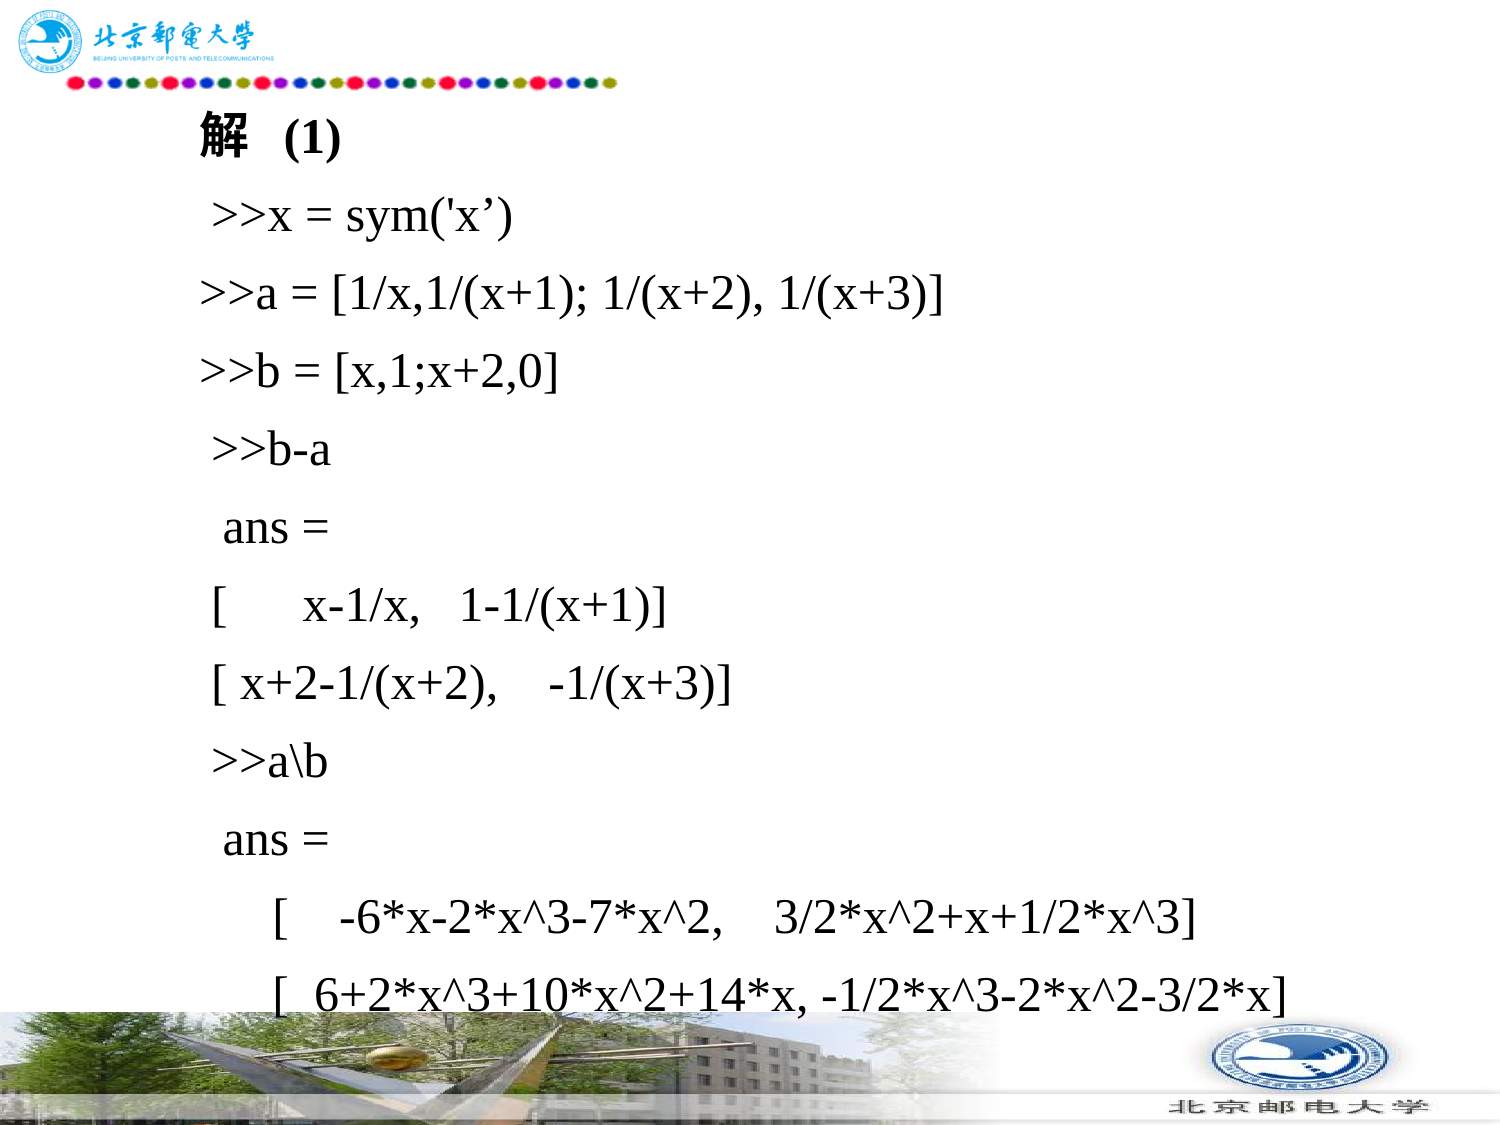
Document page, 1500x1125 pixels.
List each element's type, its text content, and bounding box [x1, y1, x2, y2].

picture [17, 2, 625, 95]
title 解 (1) >>x = sym('x’) >>a = [1/x,1/(x+1); 1/(x+2), 1/(x+3)] >>b = [x,1;x+2,0] >>b-a ans = [ x-1/x, 1-1/(x+1)] [ x+2-1/(x+2), -1/(x+3)] >>a\b ans = [ -6*x-2*x^3-7*x^2, 3/2*x^2+x+1/2*x^3] [ 6+2*x^3+10*x^2+14*x, -1/2*x^3-2*x^2-3/2*x] [84, 77, 1416, 173]
picture [0, 1012, 1500, 1125]
